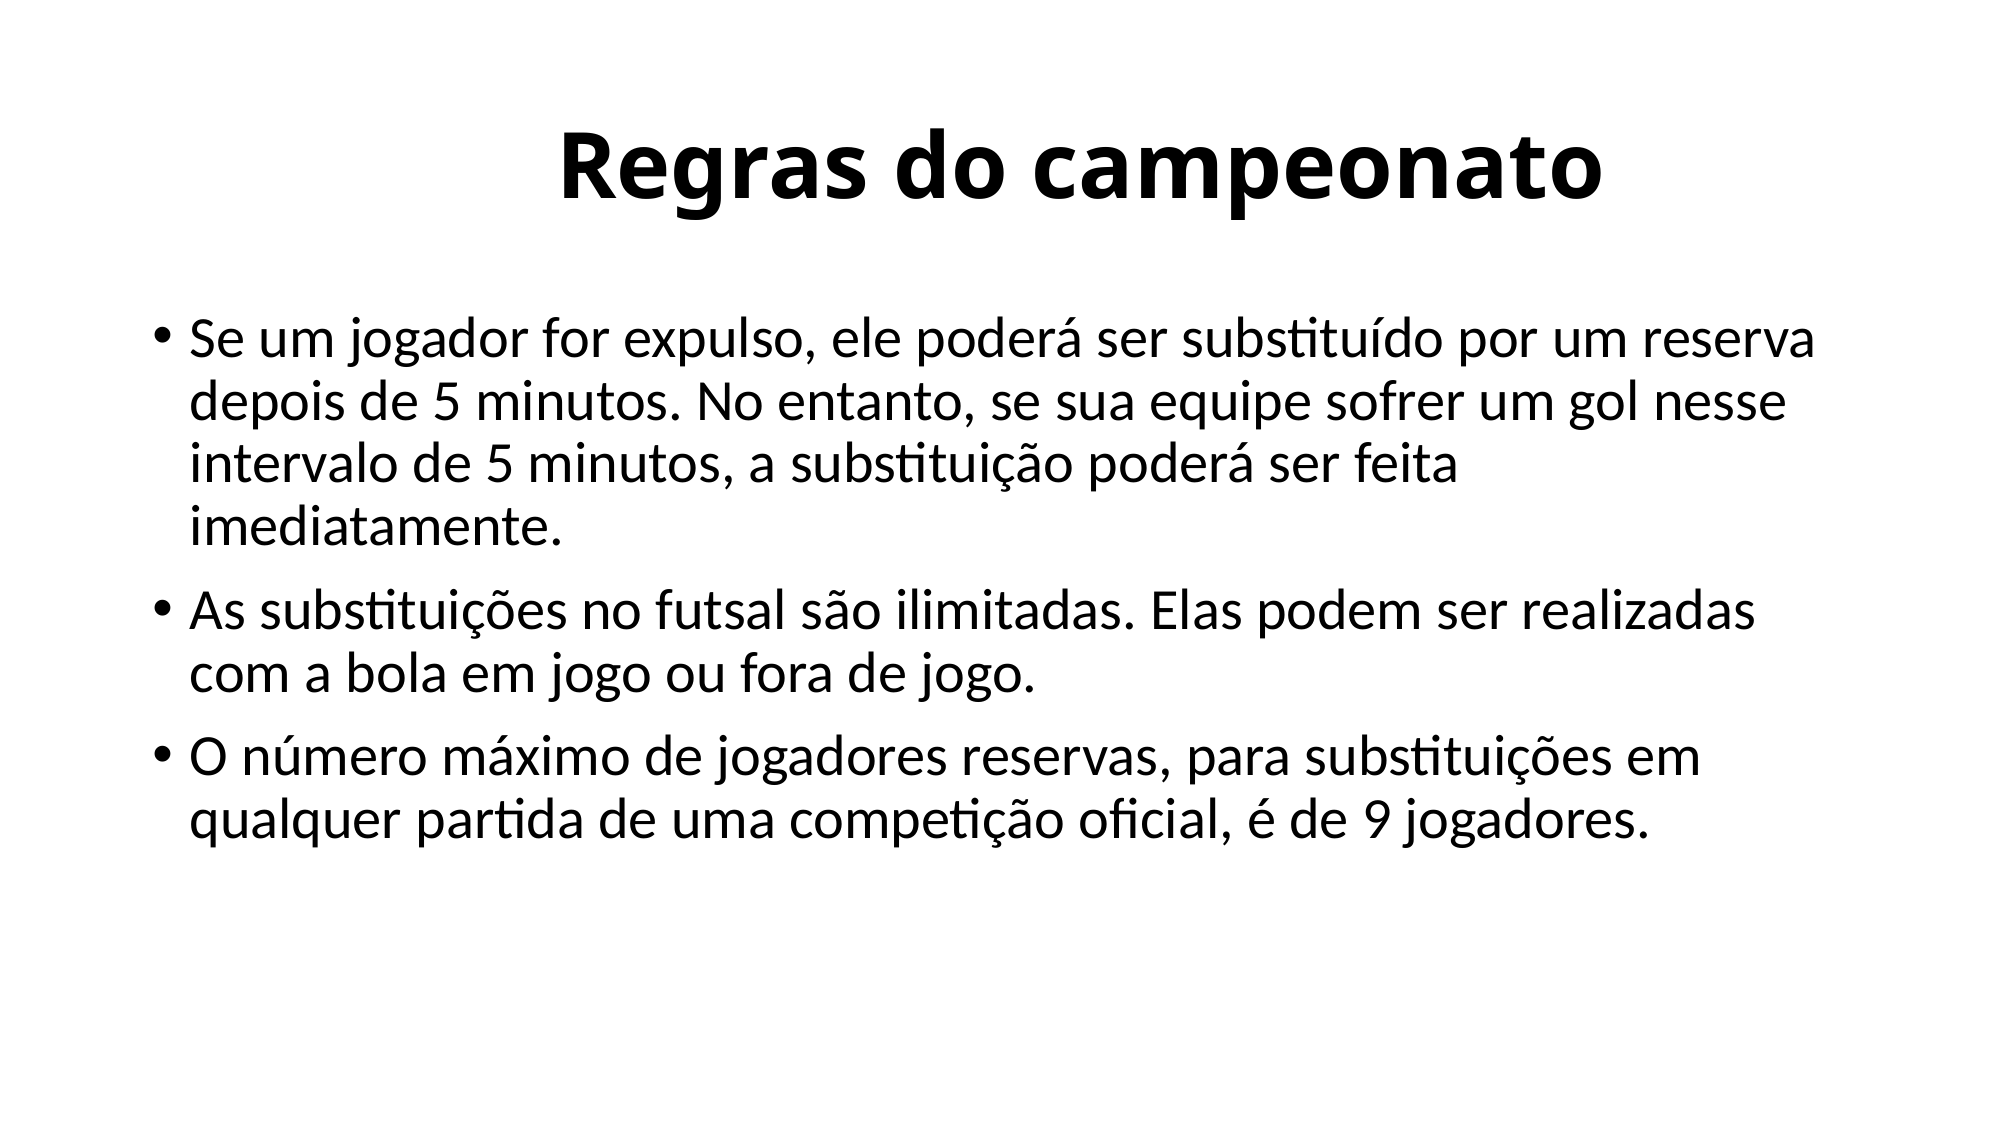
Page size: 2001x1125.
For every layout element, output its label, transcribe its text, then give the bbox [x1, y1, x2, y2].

list Se um jogador for expulso, ele poderá ser substituído por um reserva depois de 5 minutos. No entanto, se sua equipe sofrer um gol nesse intervalo de 5 minutos, a substituição poderá ser feita imediatamente. As substituições no futsal são ilimitadas. Elas podem ser realizadas com a bola em jogo ou fora de jogo. O número máximo de jogadores reservas, para substituições em qualquer partida de uma competição oficial, é de 9 jogadores. [137, 299, 1863, 1014]
title Regras do campeonato [137, 59, 1863, 278]
